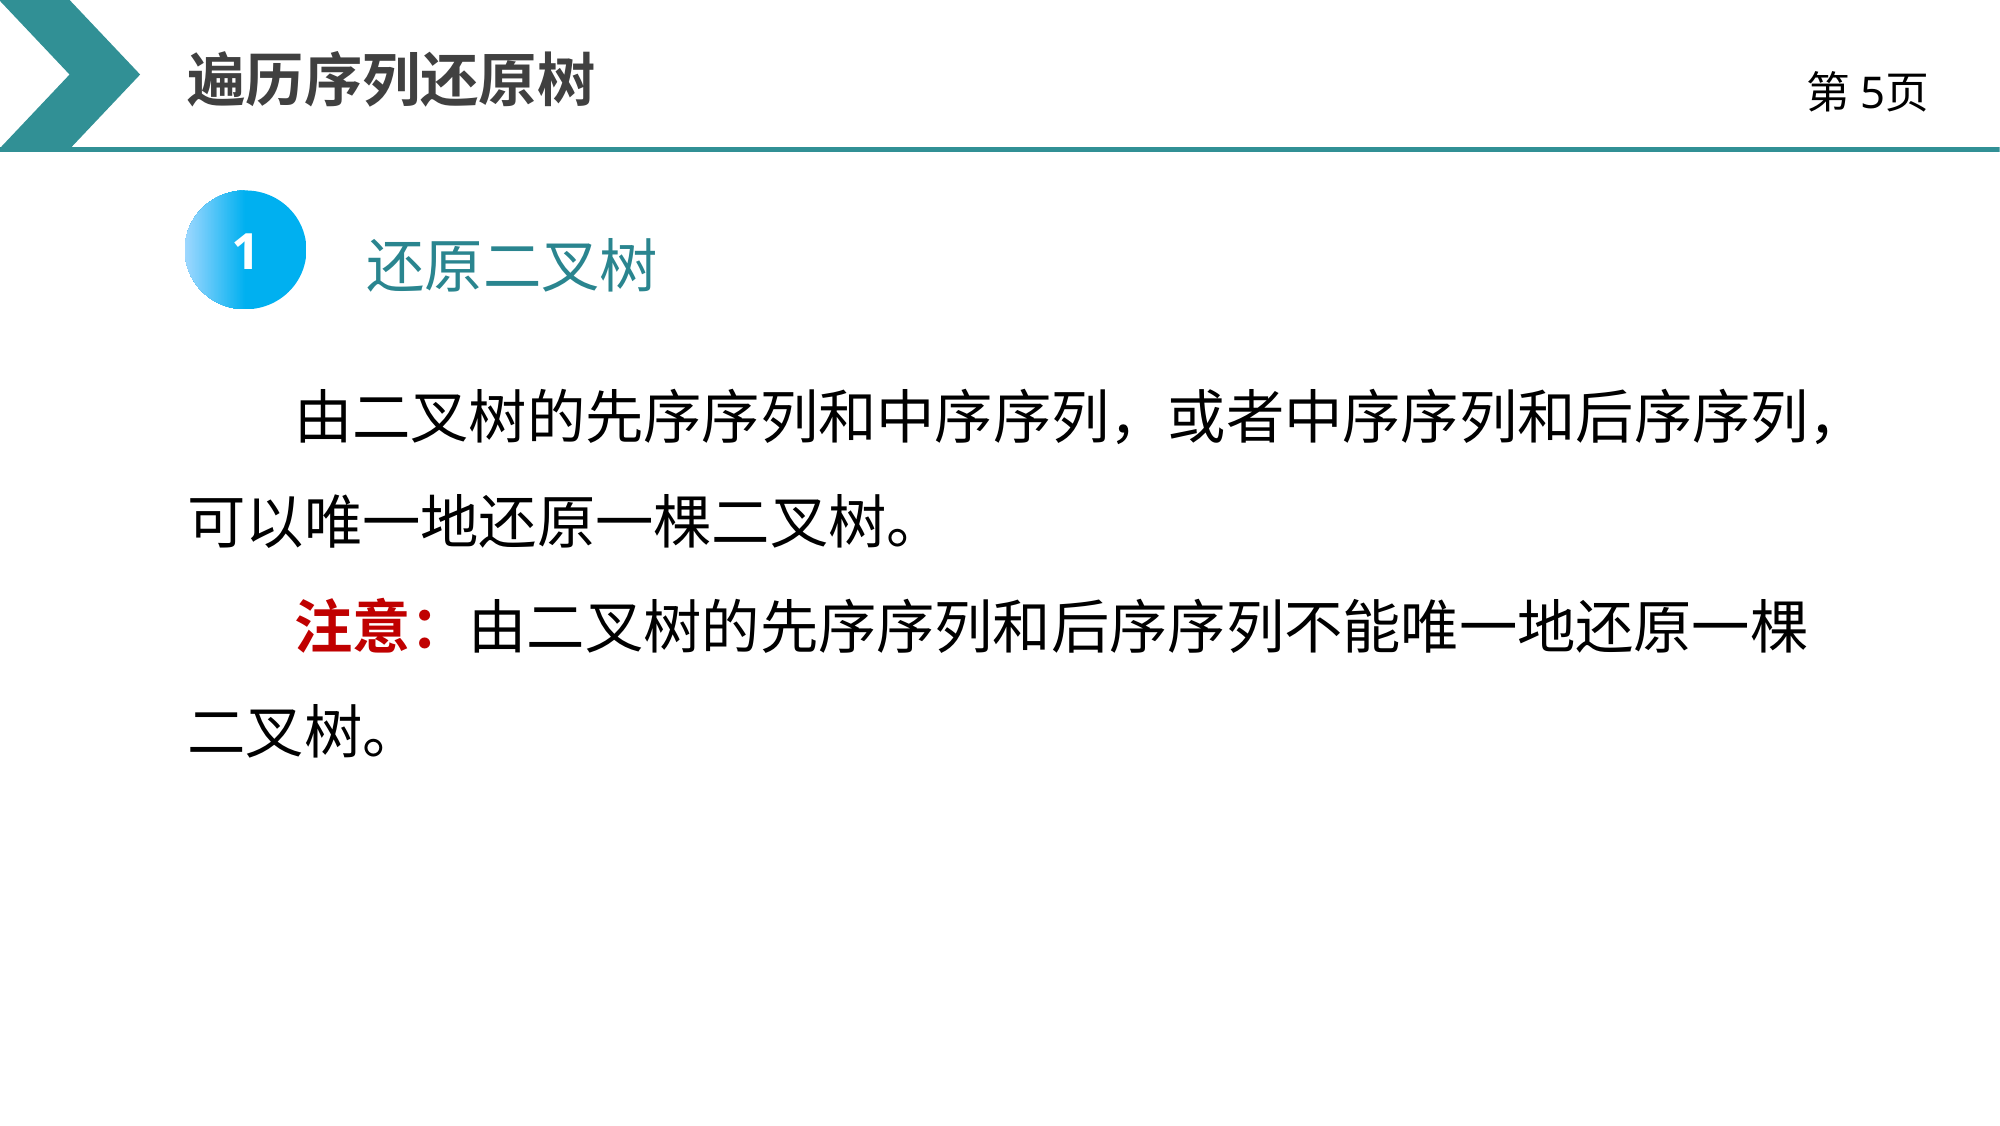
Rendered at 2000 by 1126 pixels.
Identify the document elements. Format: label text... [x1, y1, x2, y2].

text_box 还原二叉树 [352, 186, 673, 307]
text_box 遍历序列还原树 [173, 35, 823, 121]
text_box 由二叉树的先序序列和中序序列，或者中序序列和后序序列，可以唯一地还原一棵二叉树。 注意：由二叉树的先序序列和后序序列不能唯一地还原一棵二叉树。 [173, 338, 1880, 773]
text_box 1 [182, 188, 309, 312]
text_box [0, 0, 142, 148]
